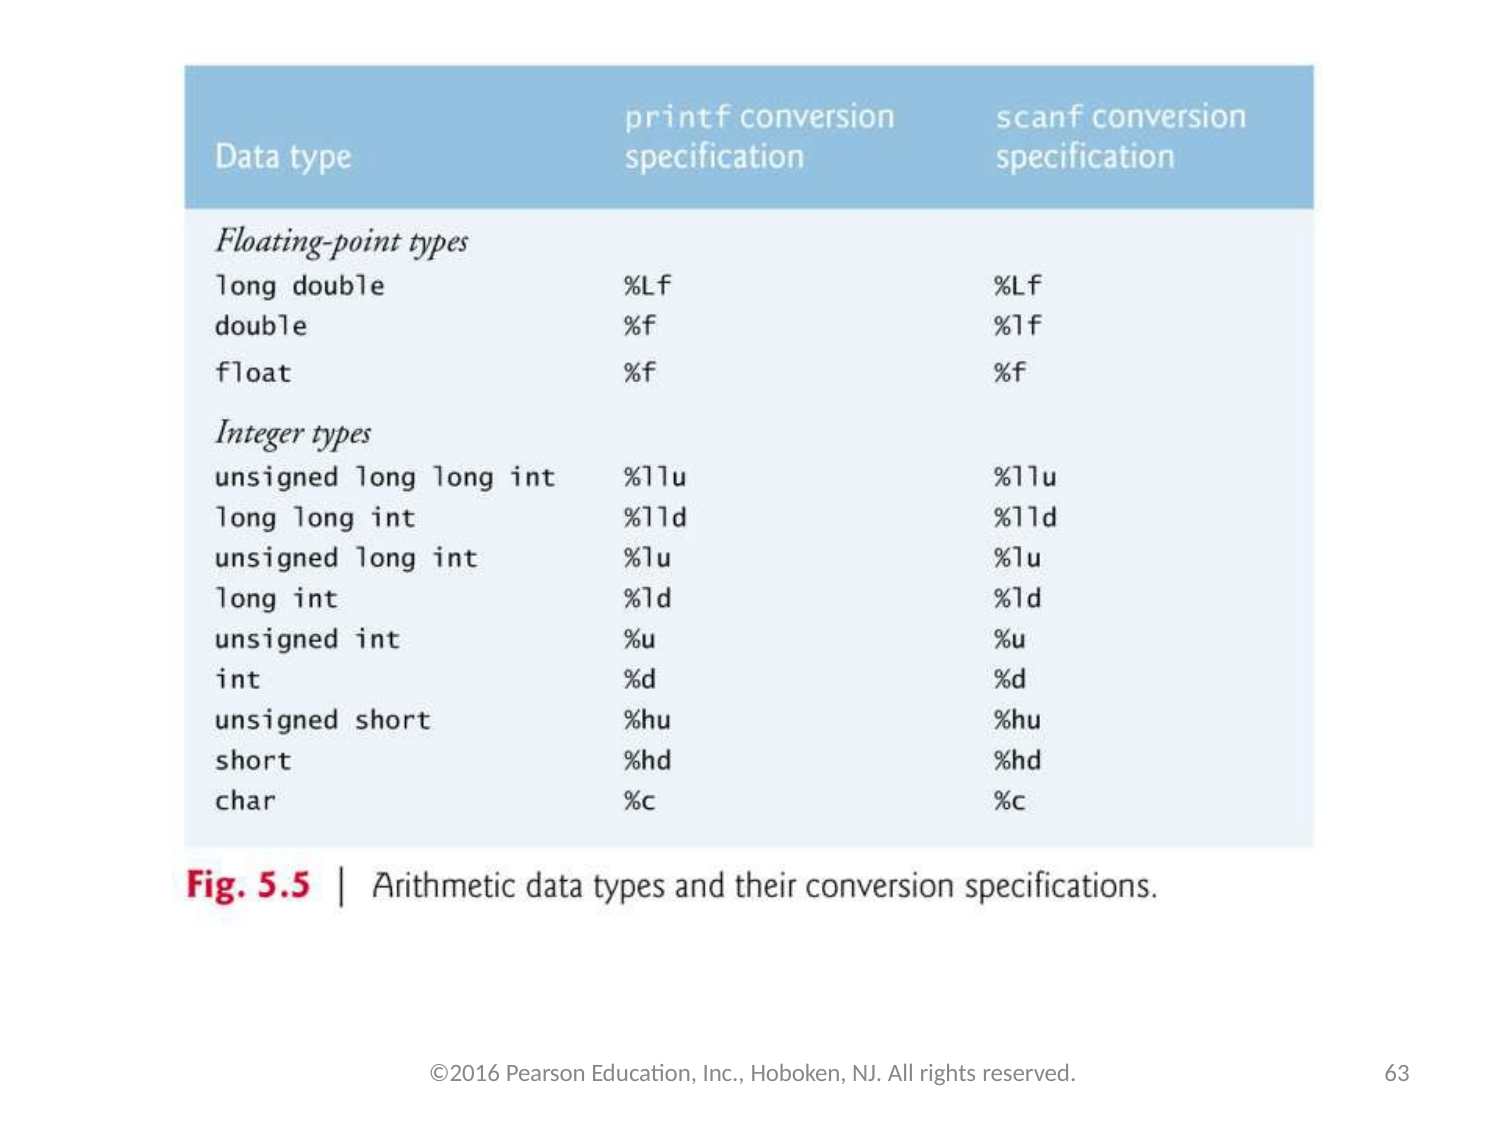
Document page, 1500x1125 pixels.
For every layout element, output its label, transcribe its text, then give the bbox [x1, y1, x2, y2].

text_box [172, 50, 1323, 927]
text_box 63 [1382, 1054, 1413, 1087]
text_box ©2016 Pearson Education, Inc., Hoboken, NJ. All rights reserved. [426, 1054, 1086, 1087]
